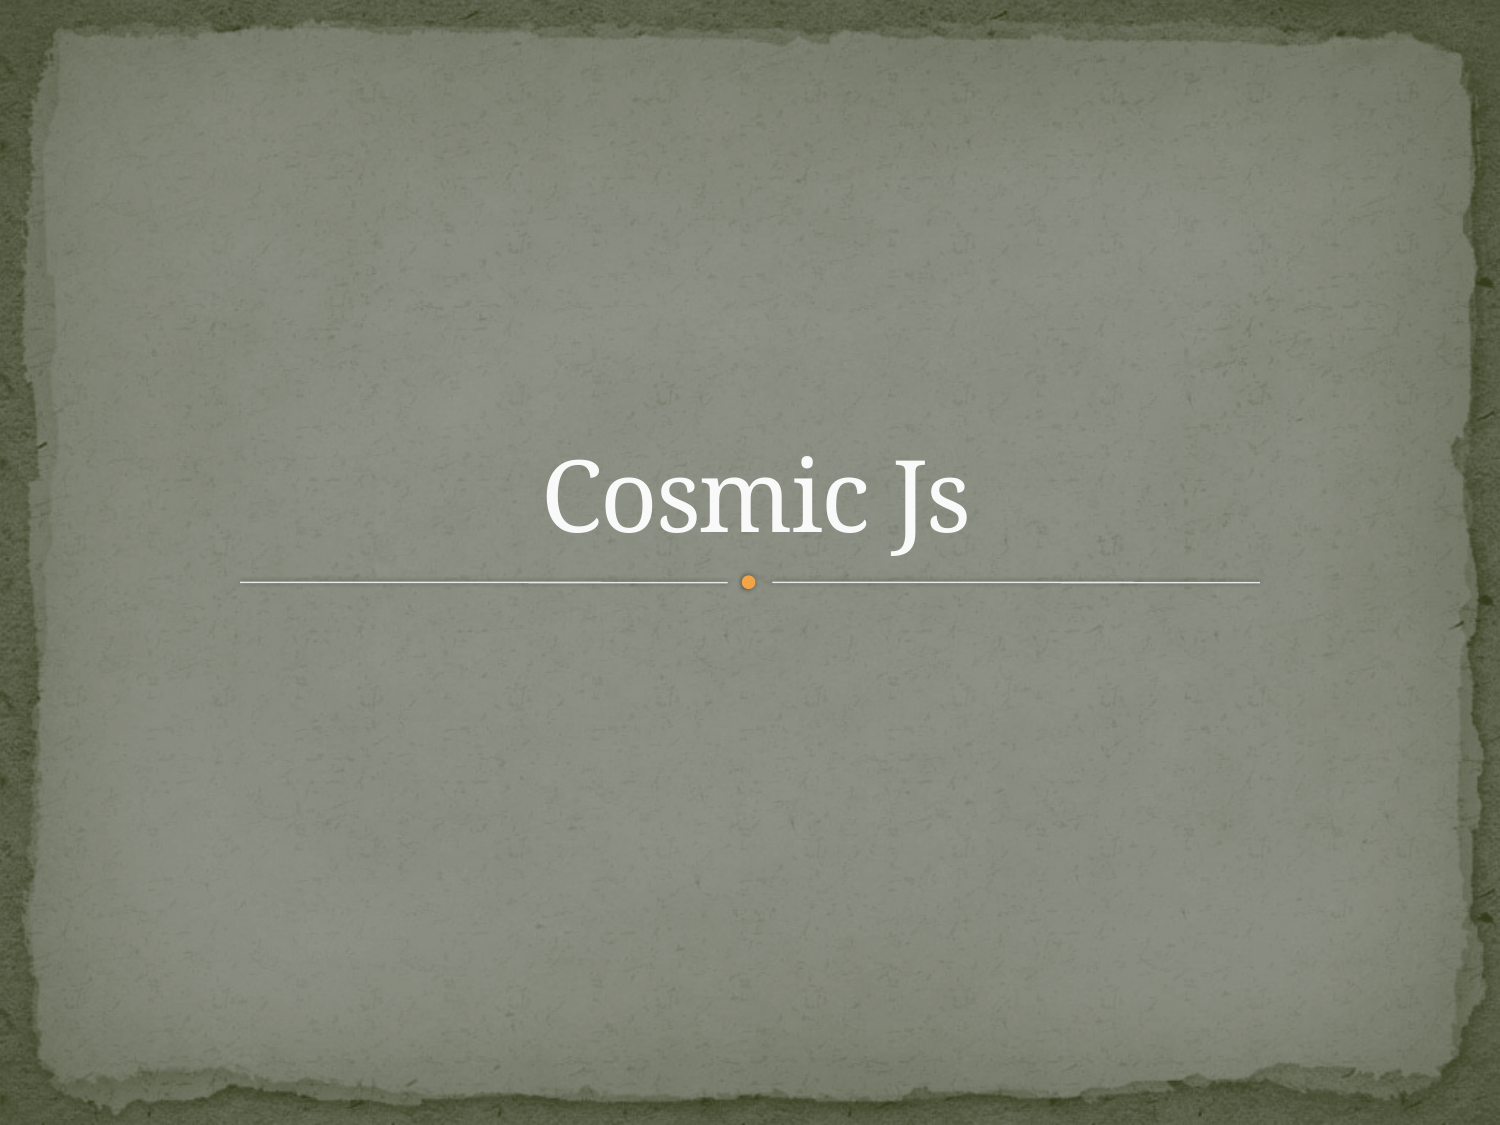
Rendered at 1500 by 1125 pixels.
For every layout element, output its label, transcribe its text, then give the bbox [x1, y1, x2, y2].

title Cosmic Js [74, 235, 1438, 561]
